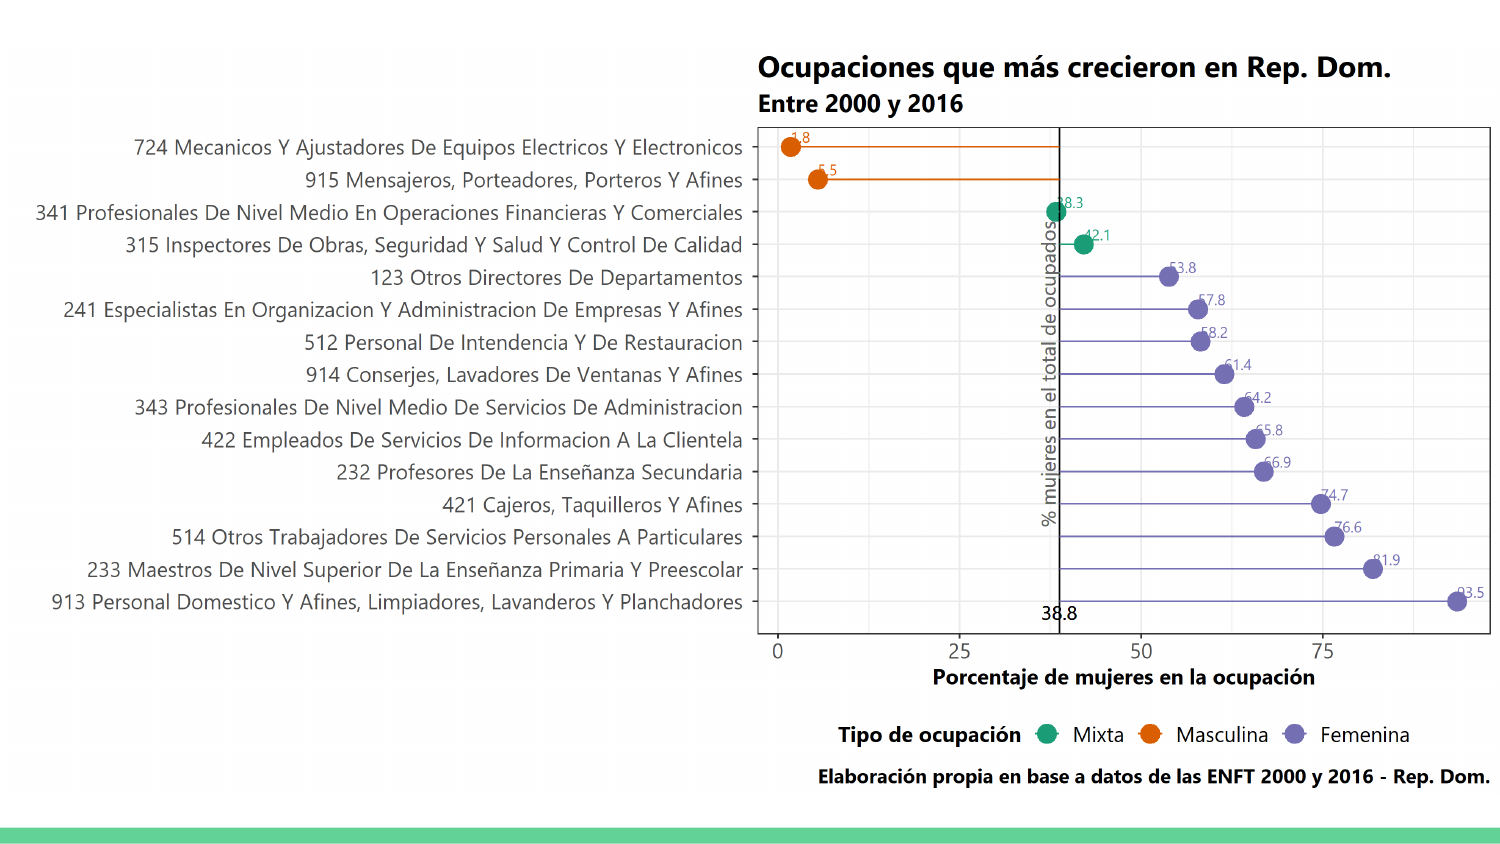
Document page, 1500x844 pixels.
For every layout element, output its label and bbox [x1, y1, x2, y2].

picture [0, 46, 1500, 797]
